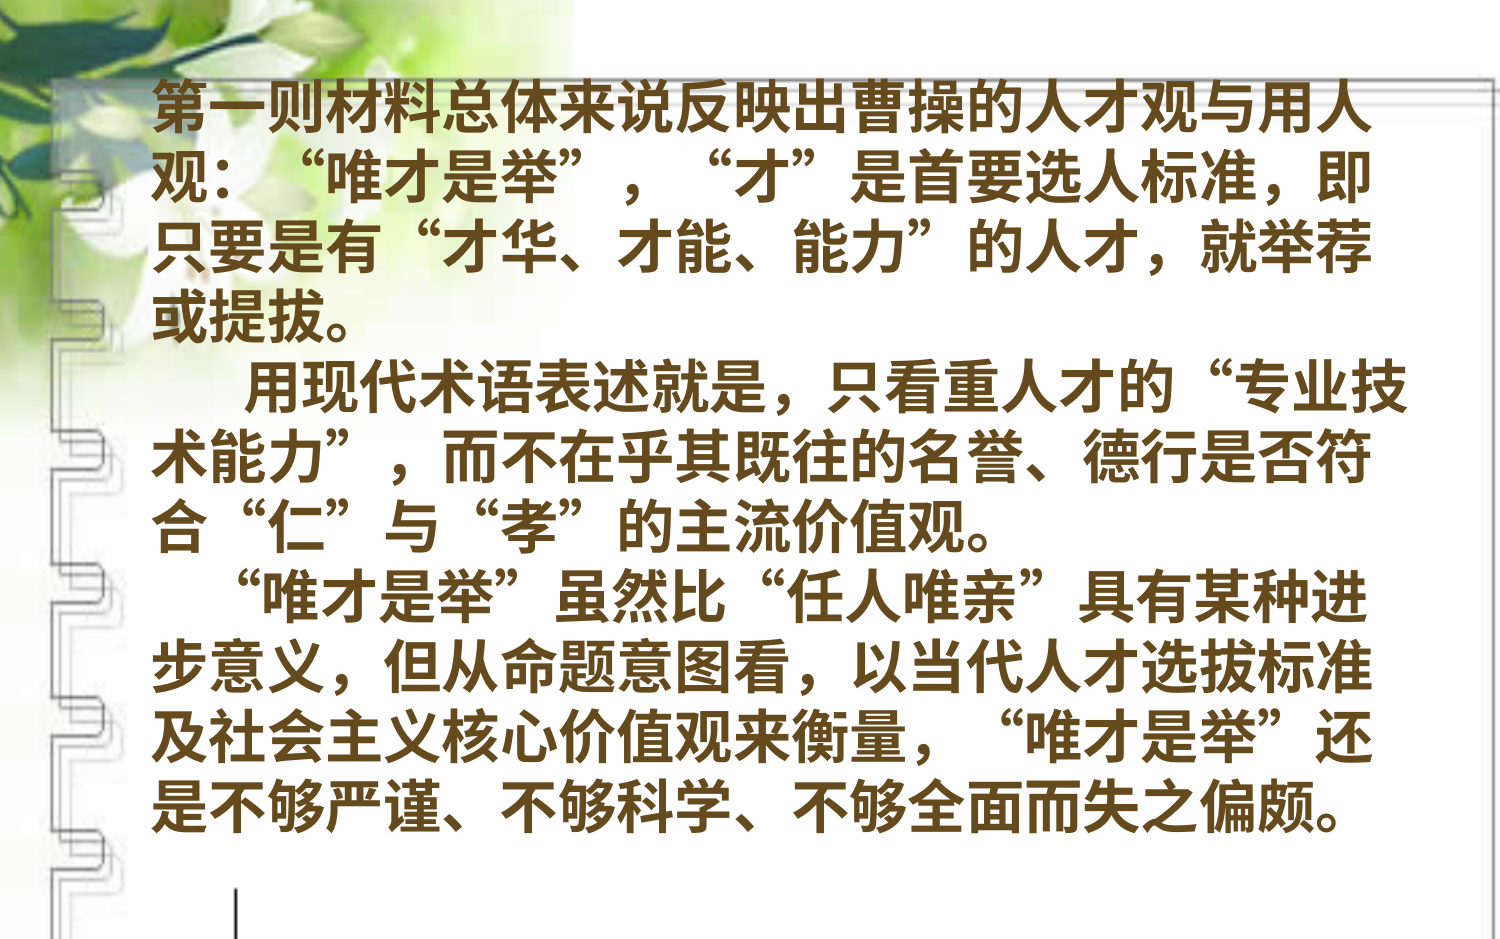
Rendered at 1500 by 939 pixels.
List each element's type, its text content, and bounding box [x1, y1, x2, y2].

picture [0, 0, 1500, 939]
title 第一则材料总体来说反映出曹操的人才观与用人观：“唯才是举”，“才”是首要选人标准，即只要是有“才华、才能、能力”的人才，就举荐或提拔。 用现代术语表述就是，只看重人才的“专业技术能力”，而不在乎其既往的名誉、德行是否符合“仁”与“孝”的主流价值观。 “唯才是举”虽然比“任人唯亲”具有某种进步意义，但从命题意图看，以当代人才选拔标准及社会主义核心价值观来衡量，“唯才是举”还是不够严谨、不够科学、不够全面而失之偏颇。 [135, 456, 1430, 848]
